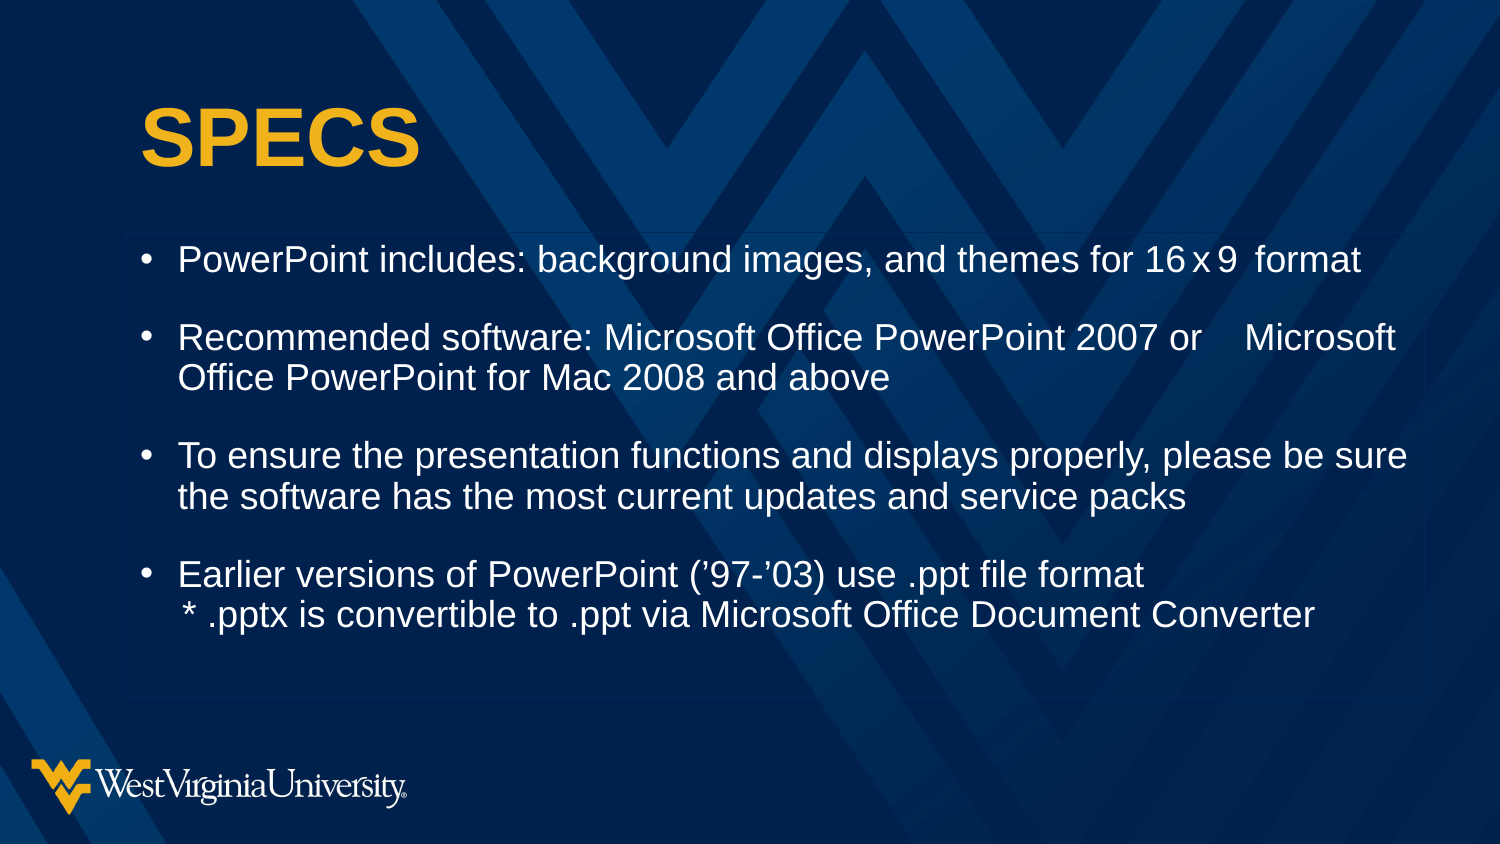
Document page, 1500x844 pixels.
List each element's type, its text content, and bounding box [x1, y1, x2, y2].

title SPECS [125, 68, 1475, 210]
list PowerPoint includes: background images, and themes for 16x9 format Recommended software: Microsoft Office PowerPoint 2007 or Microsoft Office PowerPoint for Mac 2008 and above To ensure the presentation functions and displays properly, please be sure the software has the most current updates and service packs Earlier versions of PowerPoint (’97-’03) use .ppt file format * .pptx is convertible to .ppt via Microsoft Office Document Converter [125, 232, 1425, 697]
picture [0, 0, 1500, 844]
